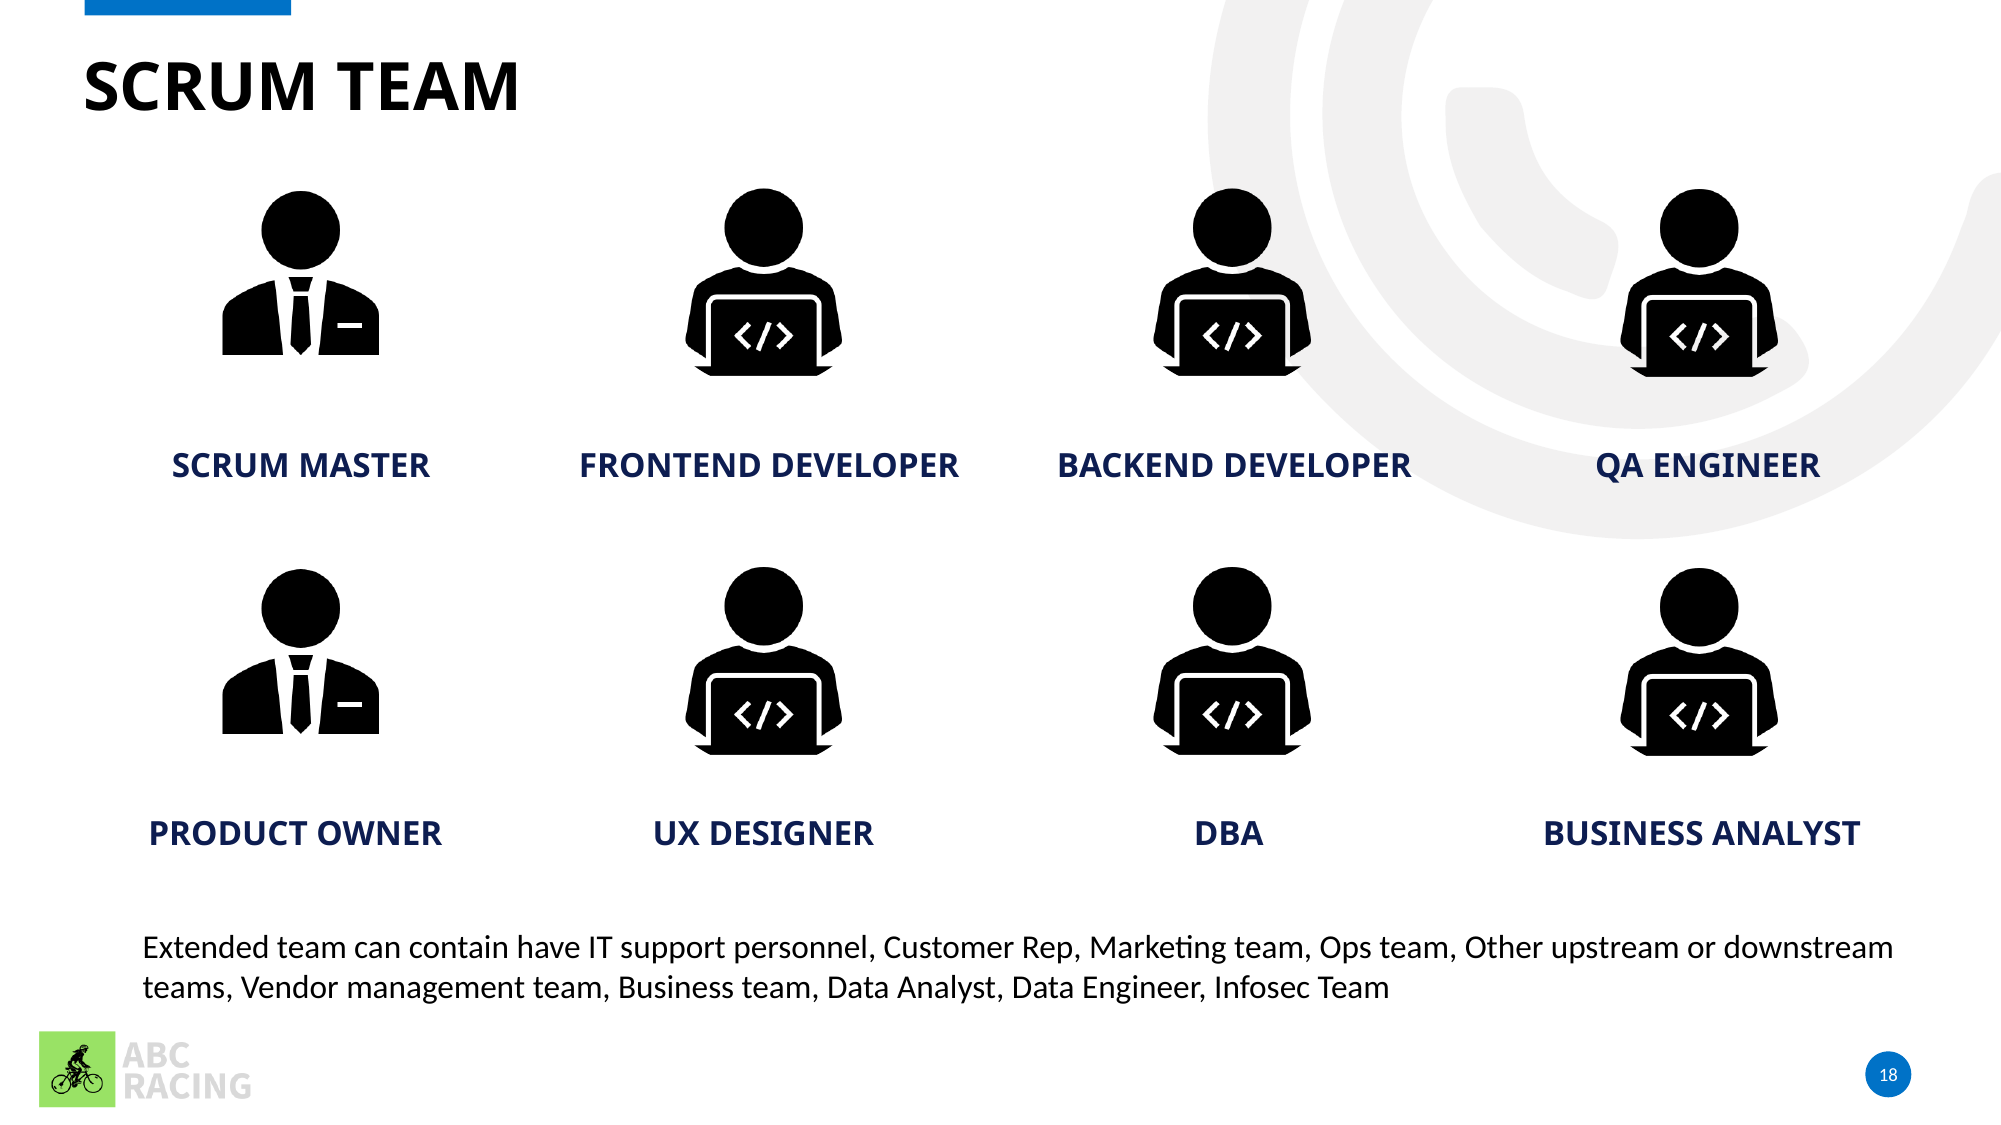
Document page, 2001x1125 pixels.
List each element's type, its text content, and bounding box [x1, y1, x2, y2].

list Backend developer [1022, 426, 1447, 508]
picture [1114, 532, 1350, 768]
picture [1114, 154, 1350, 389]
picture [183, 154, 419, 389]
list QA engineer [1495, 426, 1921, 508]
list Frontend developer [557, 426, 982, 508]
text_box Business Analyst [1489, 793, 1915, 876]
picture [1581, 154, 1817, 390]
picture [1581, 533, 1817, 769]
picture [183, 532, 419, 768]
text_box ux designer [551, 793, 976, 876]
text_box Extended team can contain have IT support personnel, Customer Rep, Marketing team, Ops team, Other upstream or downstream teams, Vendor management team, Business team, Data Analyst, Data Engineer, Infosec Team [127, 917, 1958, 1013]
text_box DBA [1016, 793, 1442, 876]
text_box Product owner [83, 793, 508, 876]
title Scrum team [83, 43, 1913, 125]
picture [646, 532, 881, 768]
list Scrum master [89, 426, 514, 508]
picture [646, 154, 881, 389]
slide_number 18 [1864, 1059, 1913, 1090]
picture [0, 1027, 292, 1108]
